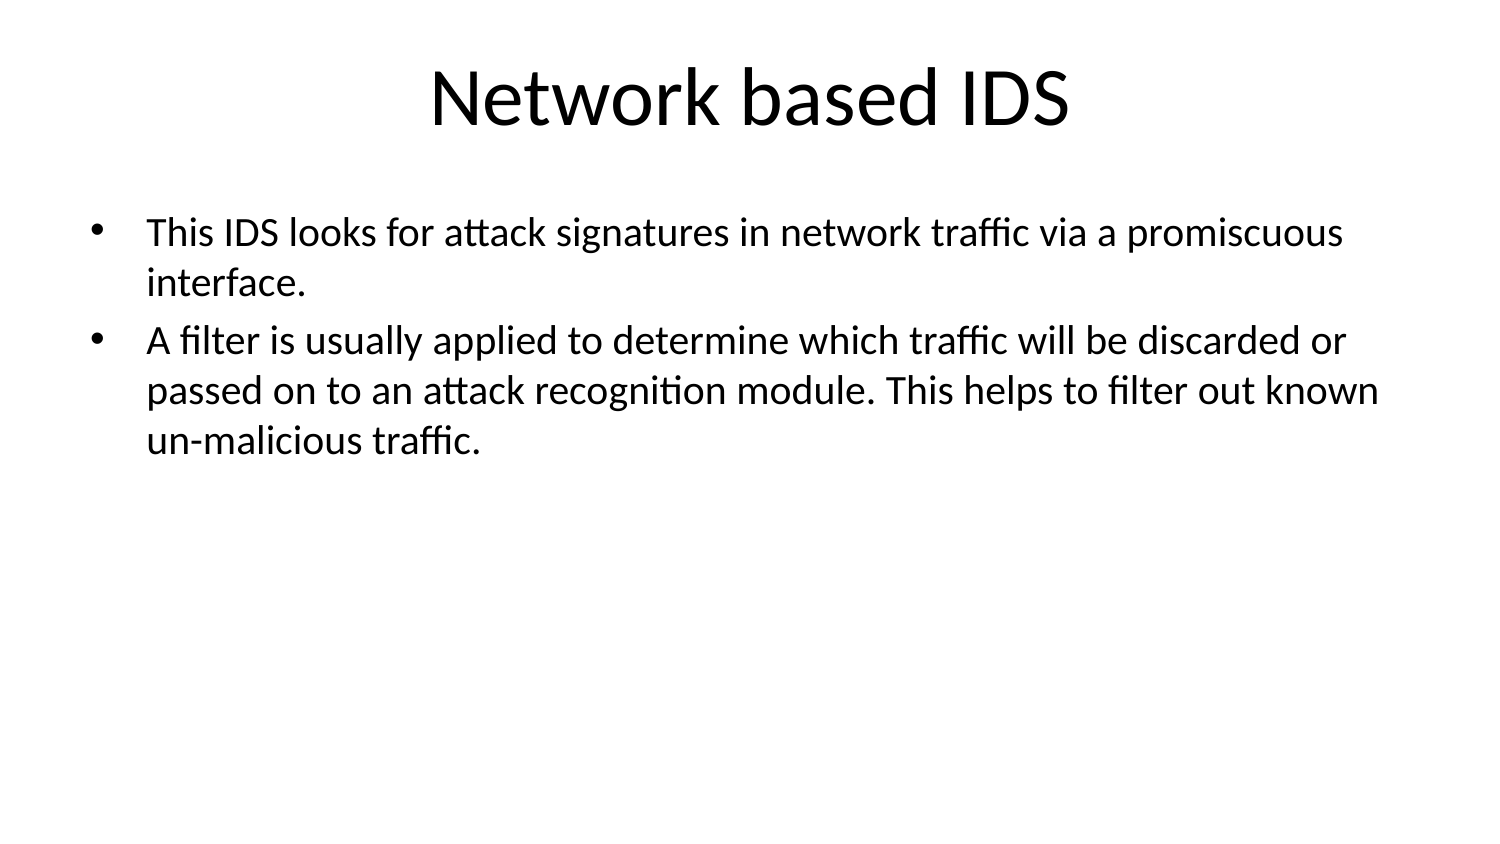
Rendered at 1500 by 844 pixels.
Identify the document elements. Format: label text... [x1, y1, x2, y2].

list This IDS looks for attack signatures in network traffic via a promiscuous interface. A filter is usually applied to determine which traffic will be discarded or passed on to an attack recognition module. This helps to filter out known un-malicious traffic. [75, 196, 1425, 754]
title Network based IDS [75, 21, 1425, 163]
